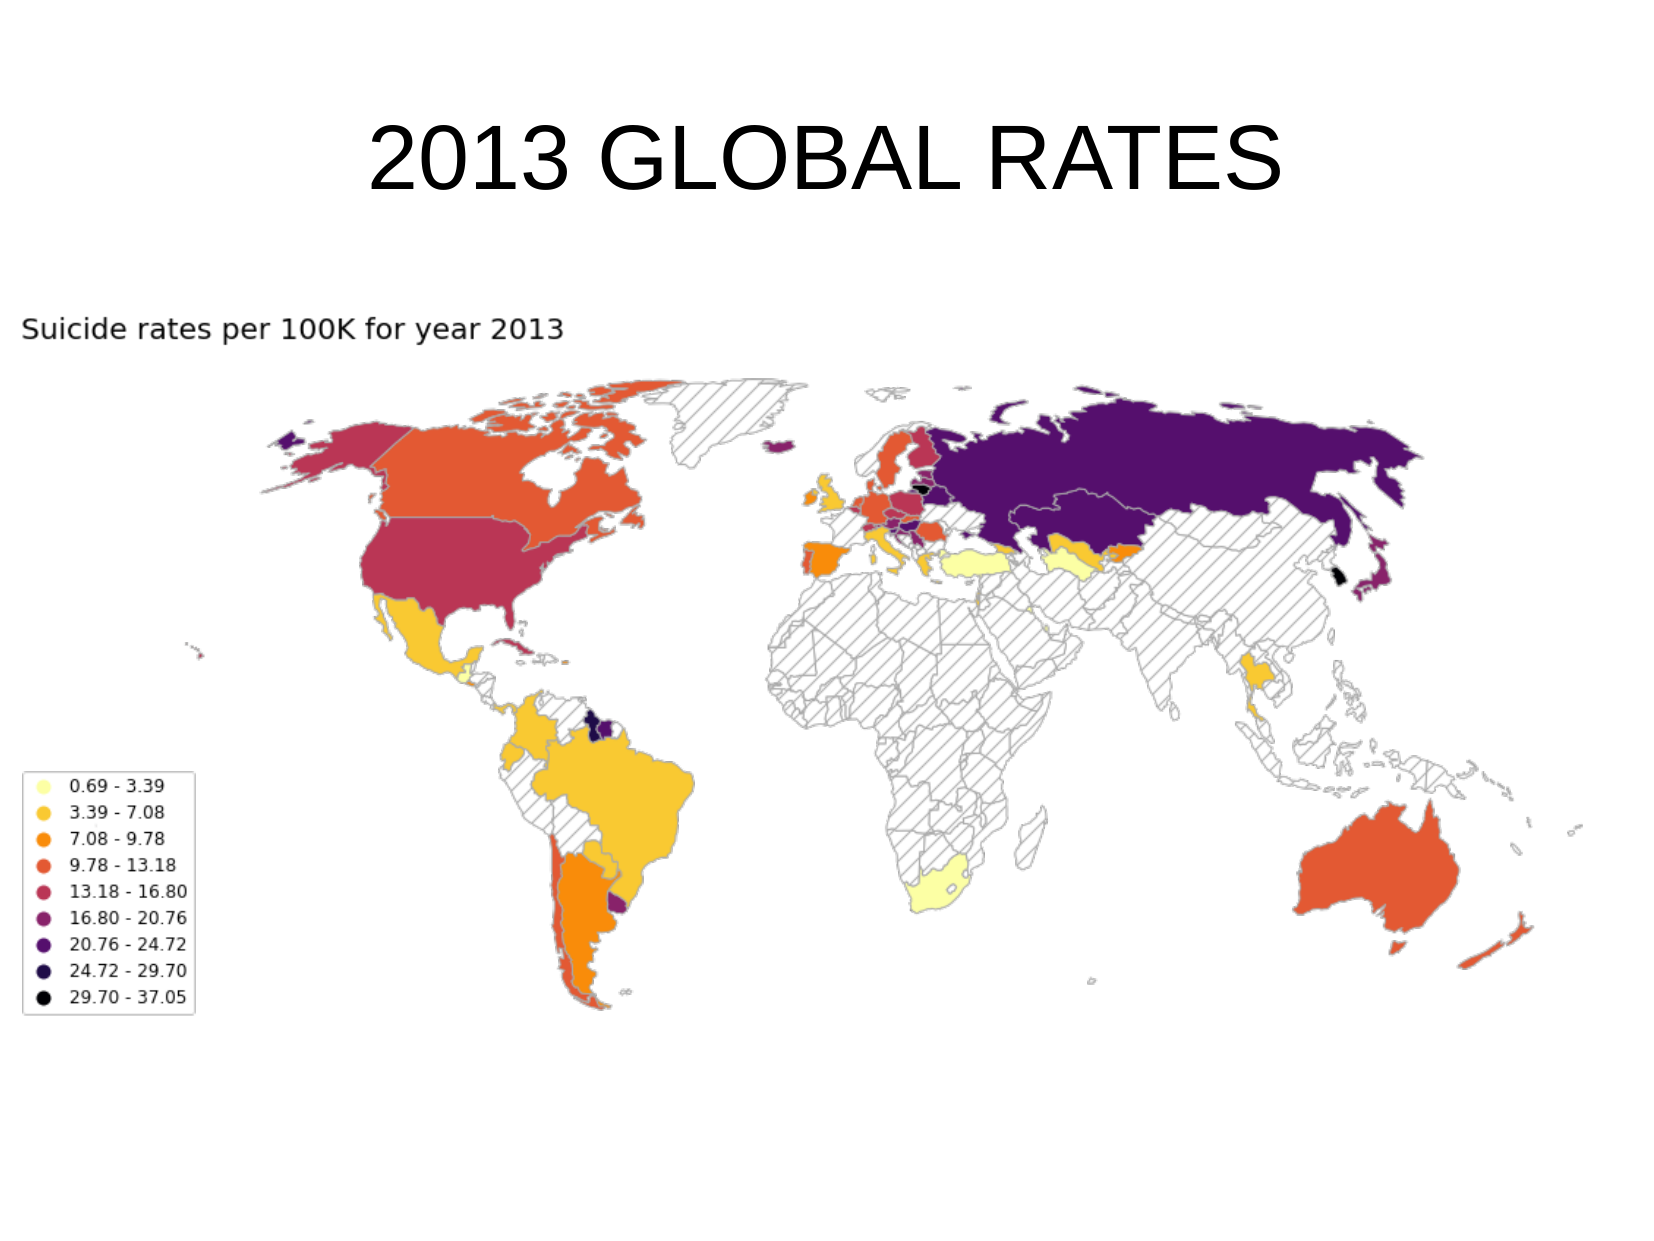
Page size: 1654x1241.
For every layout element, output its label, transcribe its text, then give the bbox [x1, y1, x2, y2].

text_box 2013 GLOBAL RATES [82, 49, 1571, 257]
picture [11, 307, 1654, 1052]
